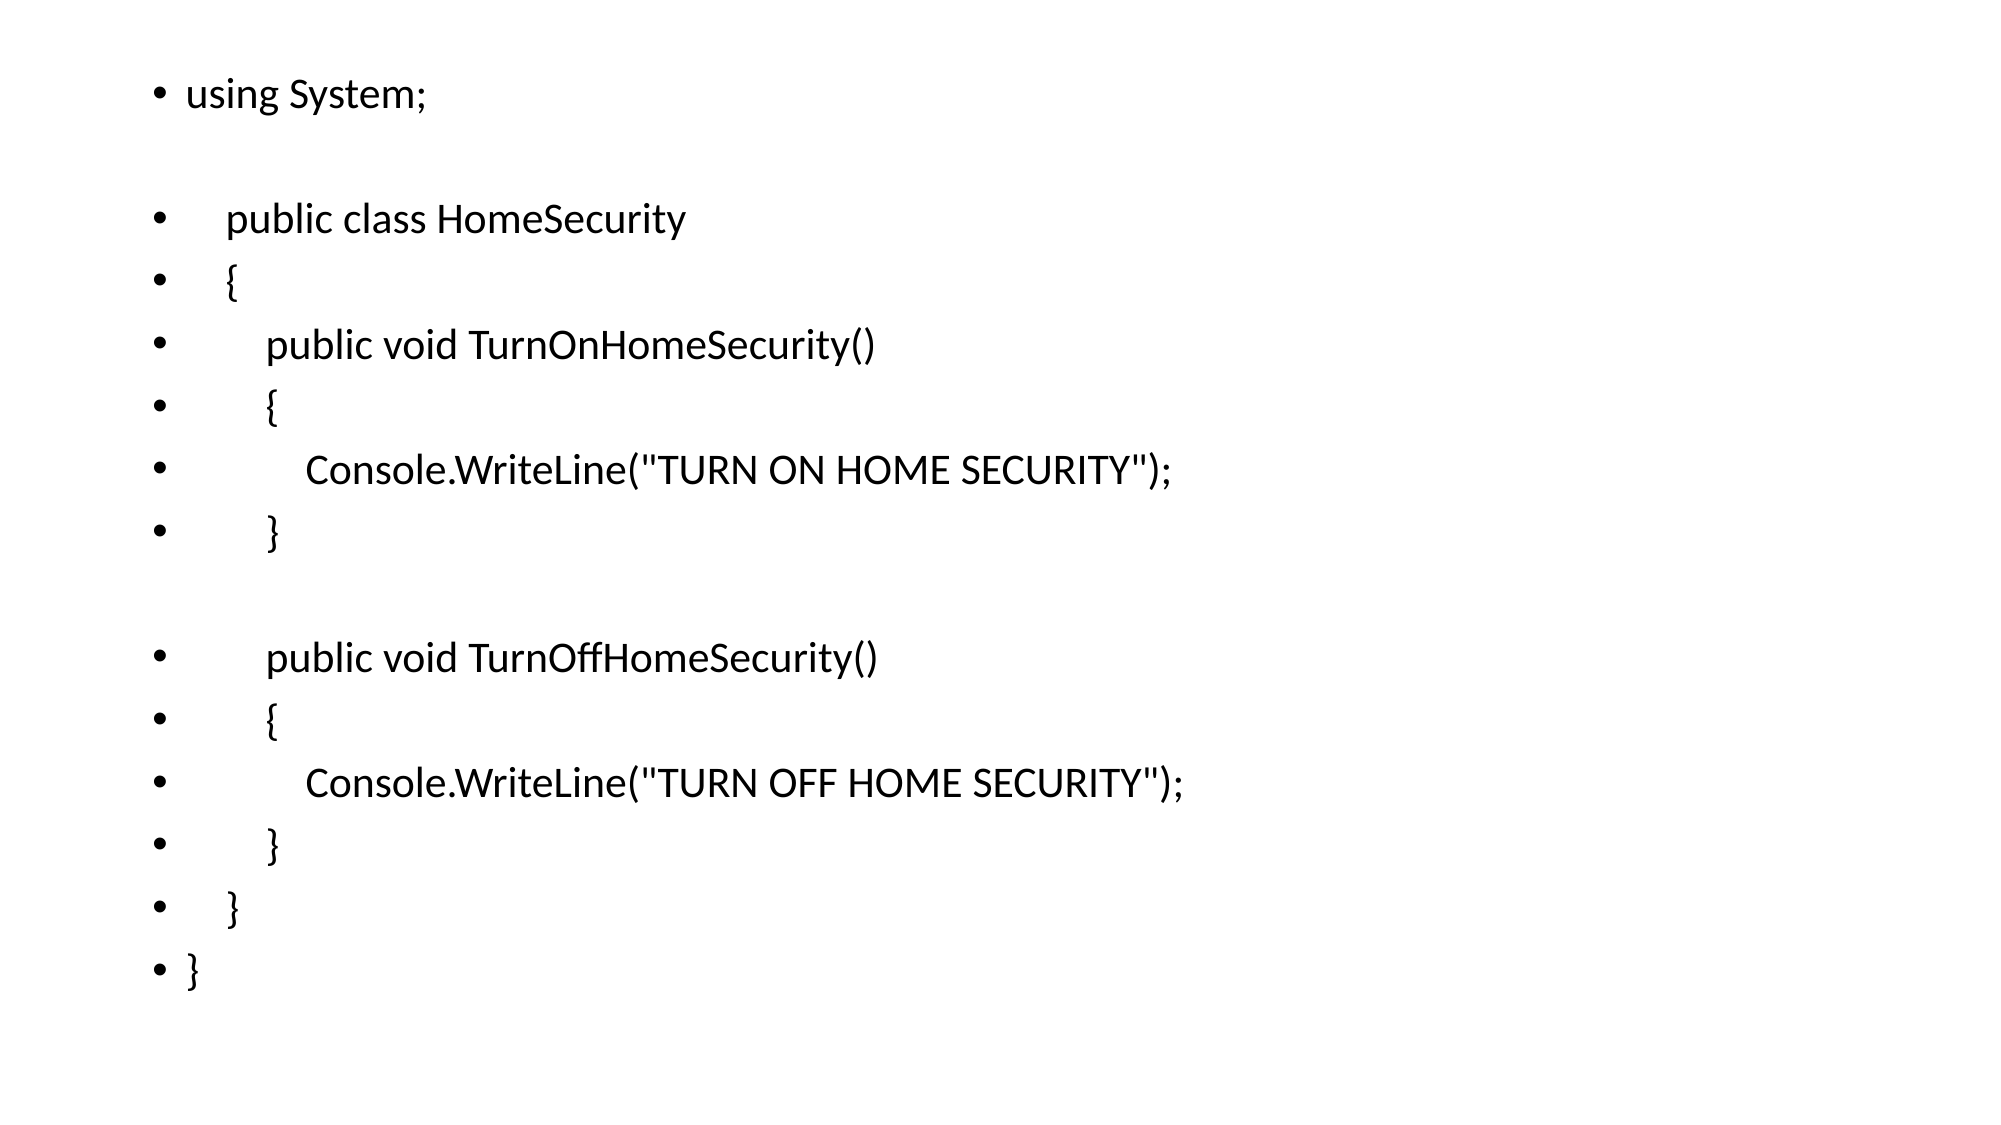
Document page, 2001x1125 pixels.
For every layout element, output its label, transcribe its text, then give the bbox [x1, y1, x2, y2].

list using System; public class HomeSecurity { public void TurnOnHomeSecurity() { Console.WriteLine("TURN ON HOME SECURITY"); } public void TurnOffHomeSecurity() { Console.WriteLine("TURN OFF HOME SECURITY"); } } } [137, 63, 1863, 1014]
